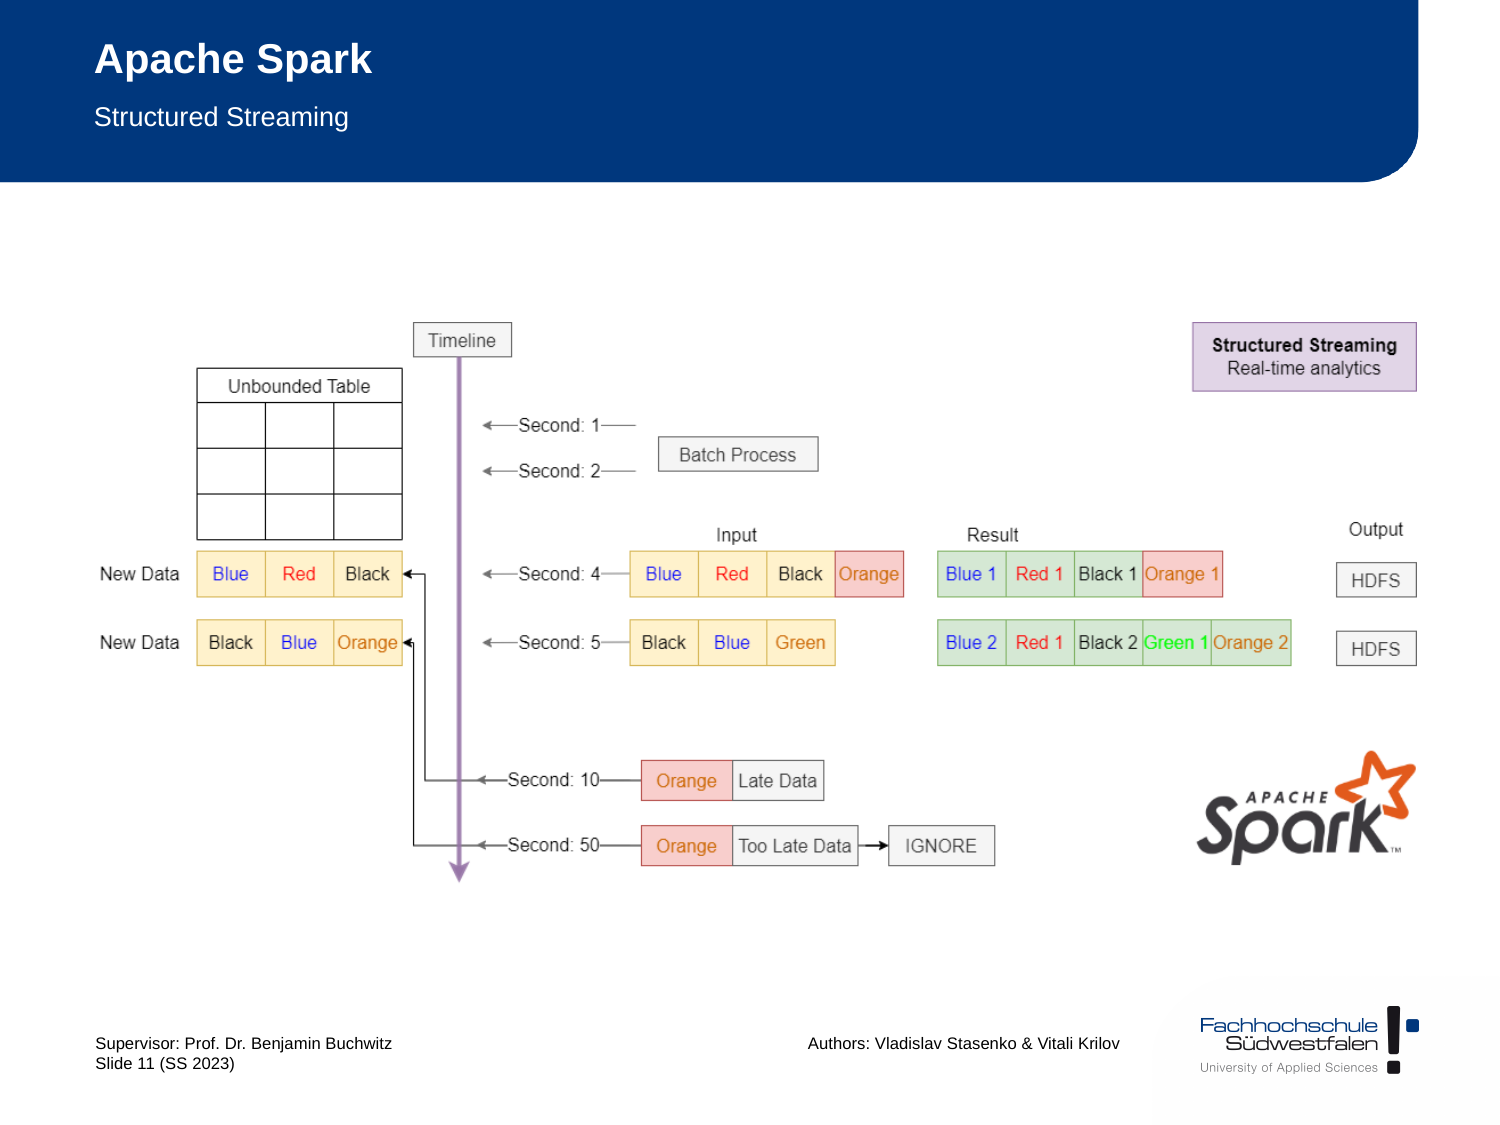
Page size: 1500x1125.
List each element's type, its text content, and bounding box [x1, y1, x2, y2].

picture [1152, 976, 1500, 1125]
list Structured Streaming [93, 95, 1417, 141]
picture [0, 0, 1419, 183]
picture [93, 322, 1417, 896]
title Apache Spark [93, 30, 1417, 91]
